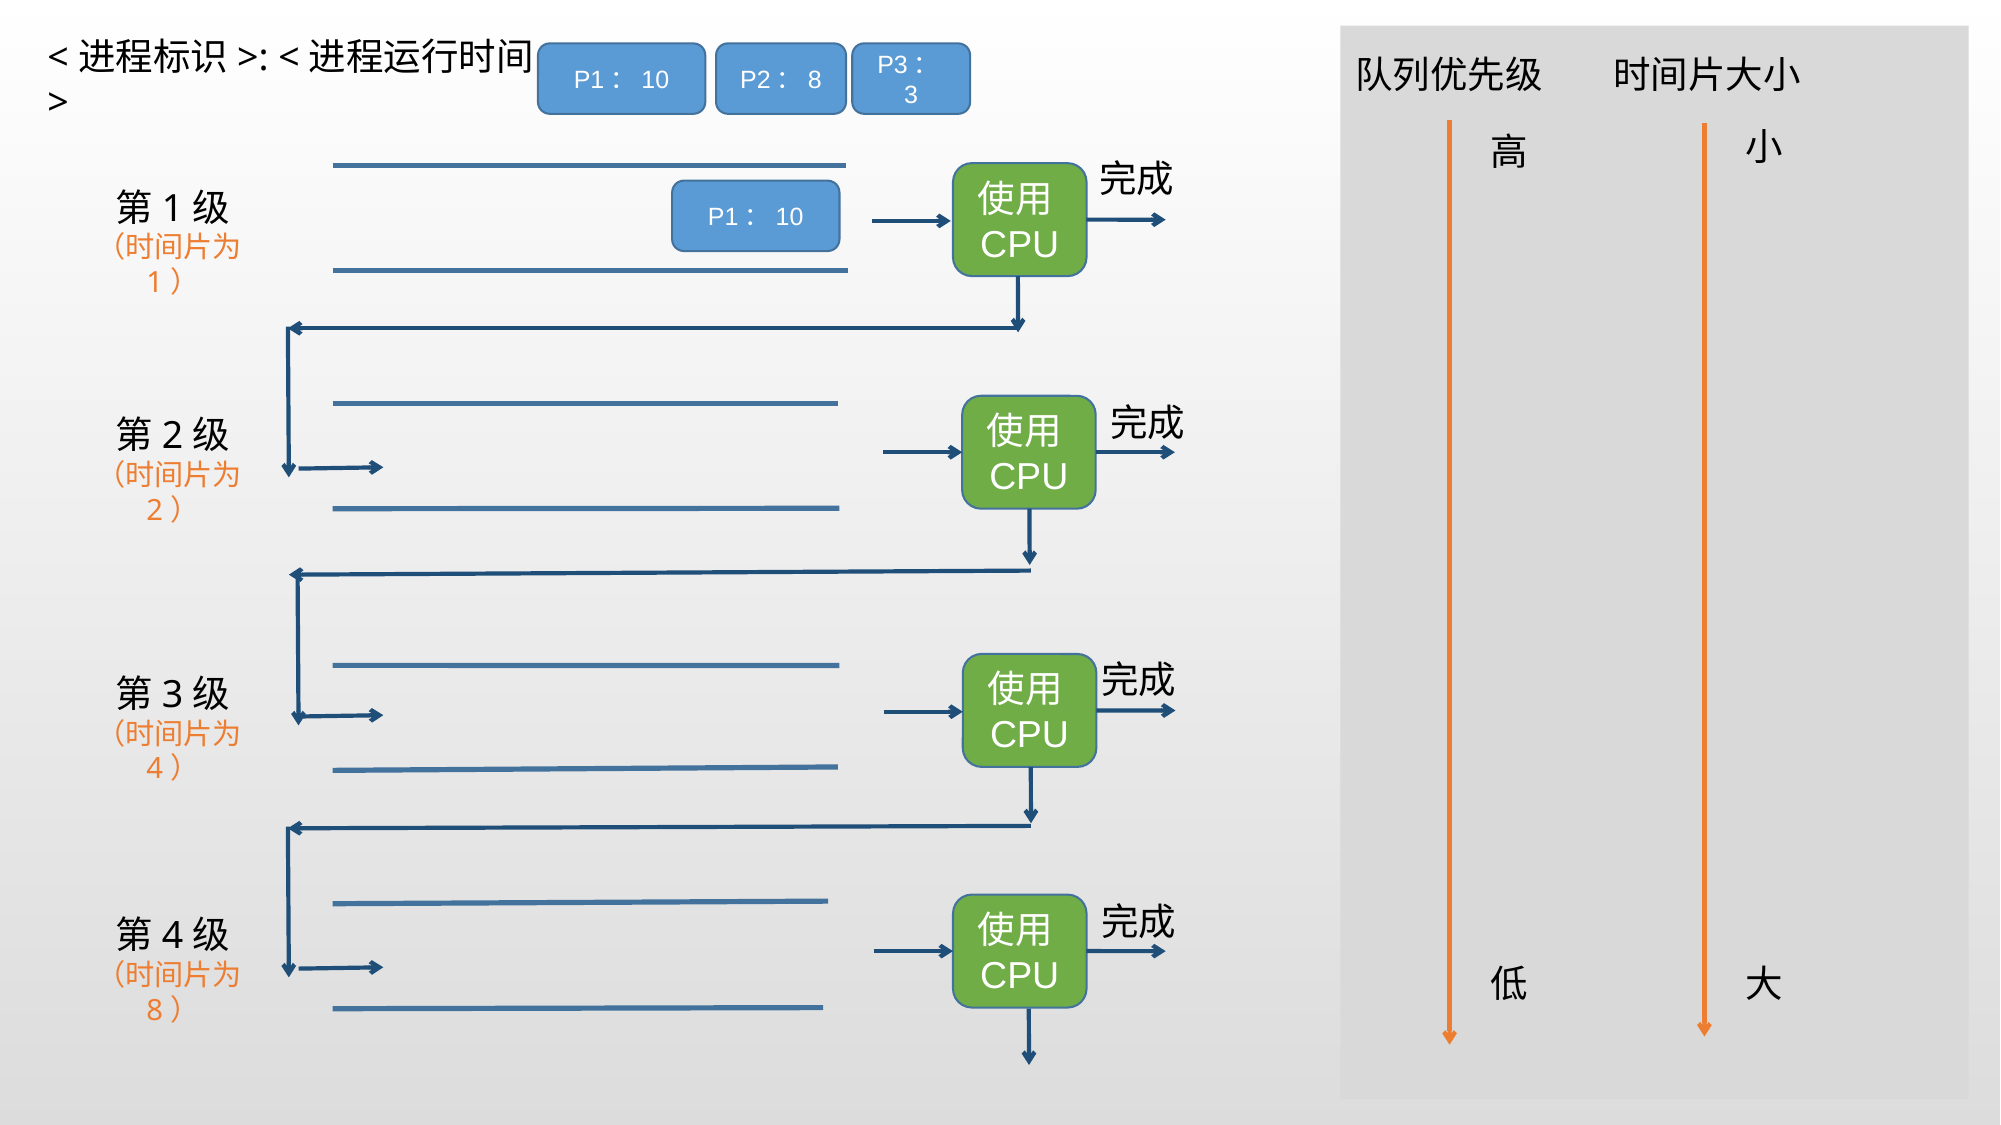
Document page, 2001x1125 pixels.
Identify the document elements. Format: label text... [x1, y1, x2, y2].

text_box P2：8 [715, 42, 848, 115]
text_box 第1级 （时间片为1） [73, 176, 273, 306]
text_box 队列优先级 [1340, 43, 1559, 104]
text_box 大 [1730, 952, 1821, 1013]
text_box P3：3 [851, 42, 972, 115]
text_box <进程标识>: <进程运行时间> [32, 25, 564, 131]
text_box 时间片大小 [1598, 43, 1847, 104]
text_box 使用CPU [951, 162, 1088, 278]
text_box P1：10 [536, 42, 707, 115]
text_box 完成 [1086, 890, 1211, 951]
text_box 第3级 （时间片为4） [73, 662, 273, 793]
text_box [1339, 25, 1970, 1100]
text_box 低 [1475, 952, 1567, 1013]
text_box 高 [1475, 120, 1567, 180]
text_box 小 [1730, 115, 1821, 176]
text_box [288, 570, 1031, 575]
text_box 使用CPU [951, 893, 1088, 1009]
text_box 第2级 （时间片为2） [73, 403, 273, 534]
text_box P1：10 [671, 179, 841, 253]
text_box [287, 825, 1031, 829]
text_box 完成 [1084, 147, 1209, 208]
text_box 完成 [1095, 391, 1220, 452]
text_box 使用CPU [961, 652, 1098, 768]
text_box 完成 [1086, 648, 1211, 709]
text_box 第4级 （时间片为8） [73, 903, 273, 1034]
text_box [332, 766, 838, 771]
text_box 使用CPU [961, 394, 1097, 510]
